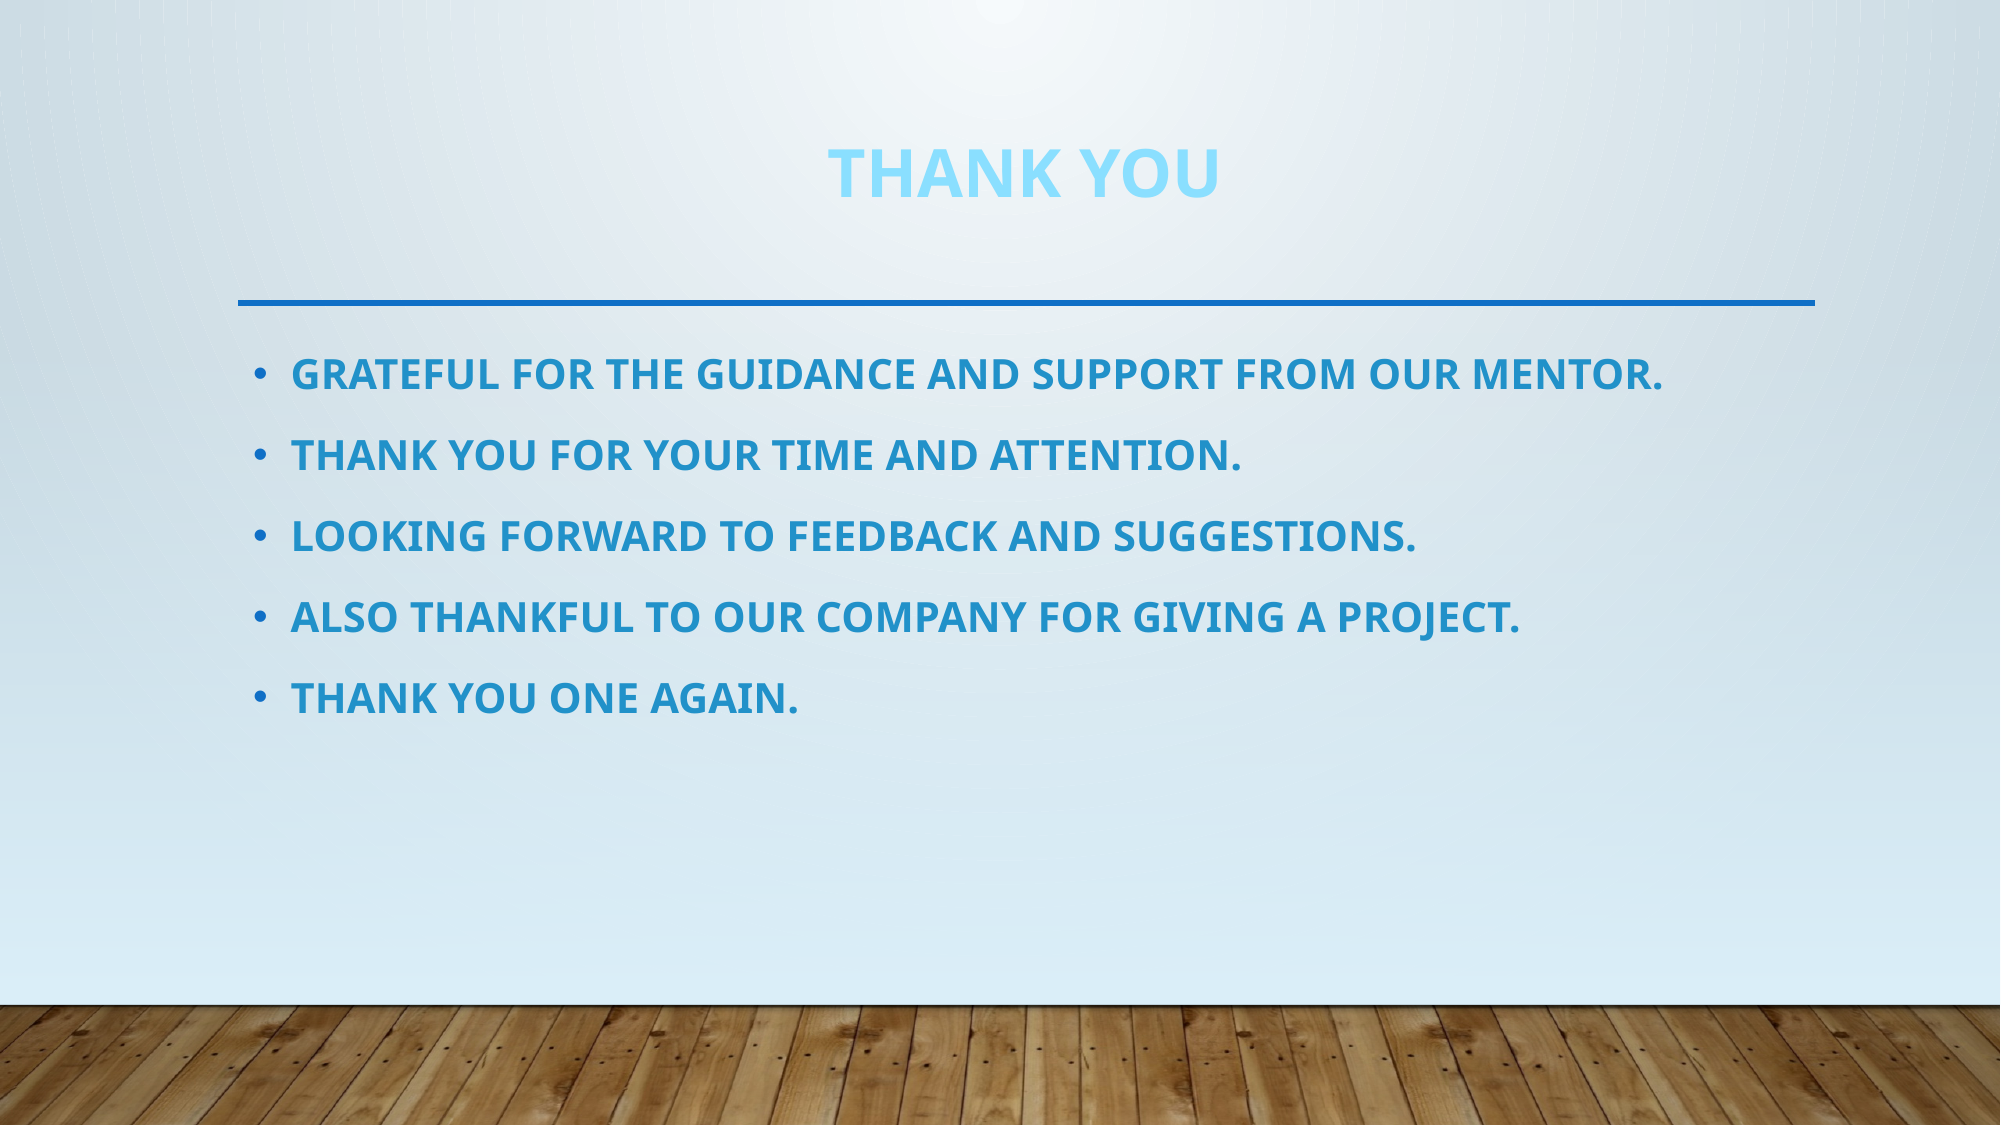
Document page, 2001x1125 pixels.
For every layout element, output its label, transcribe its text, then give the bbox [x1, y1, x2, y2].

picture [0, 1005, 2000, 1125]
title THANK YOU [238, 131, 1814, 305]
list GRATEFUL FOR THE GUIDANCE AND SUPPORT FROM OUR MENTOR. THANK YOU FOR YOUR TIME AND ATTENTION. LOOKING FORWARD TO FEEDBACK AND SUGGESTIONS. ALSO THANKFUL TO OUR COMPANY FOR GIVING A PROJECT. THANK YOU ONE AGAIN. [238, 330, 1814, 897]
